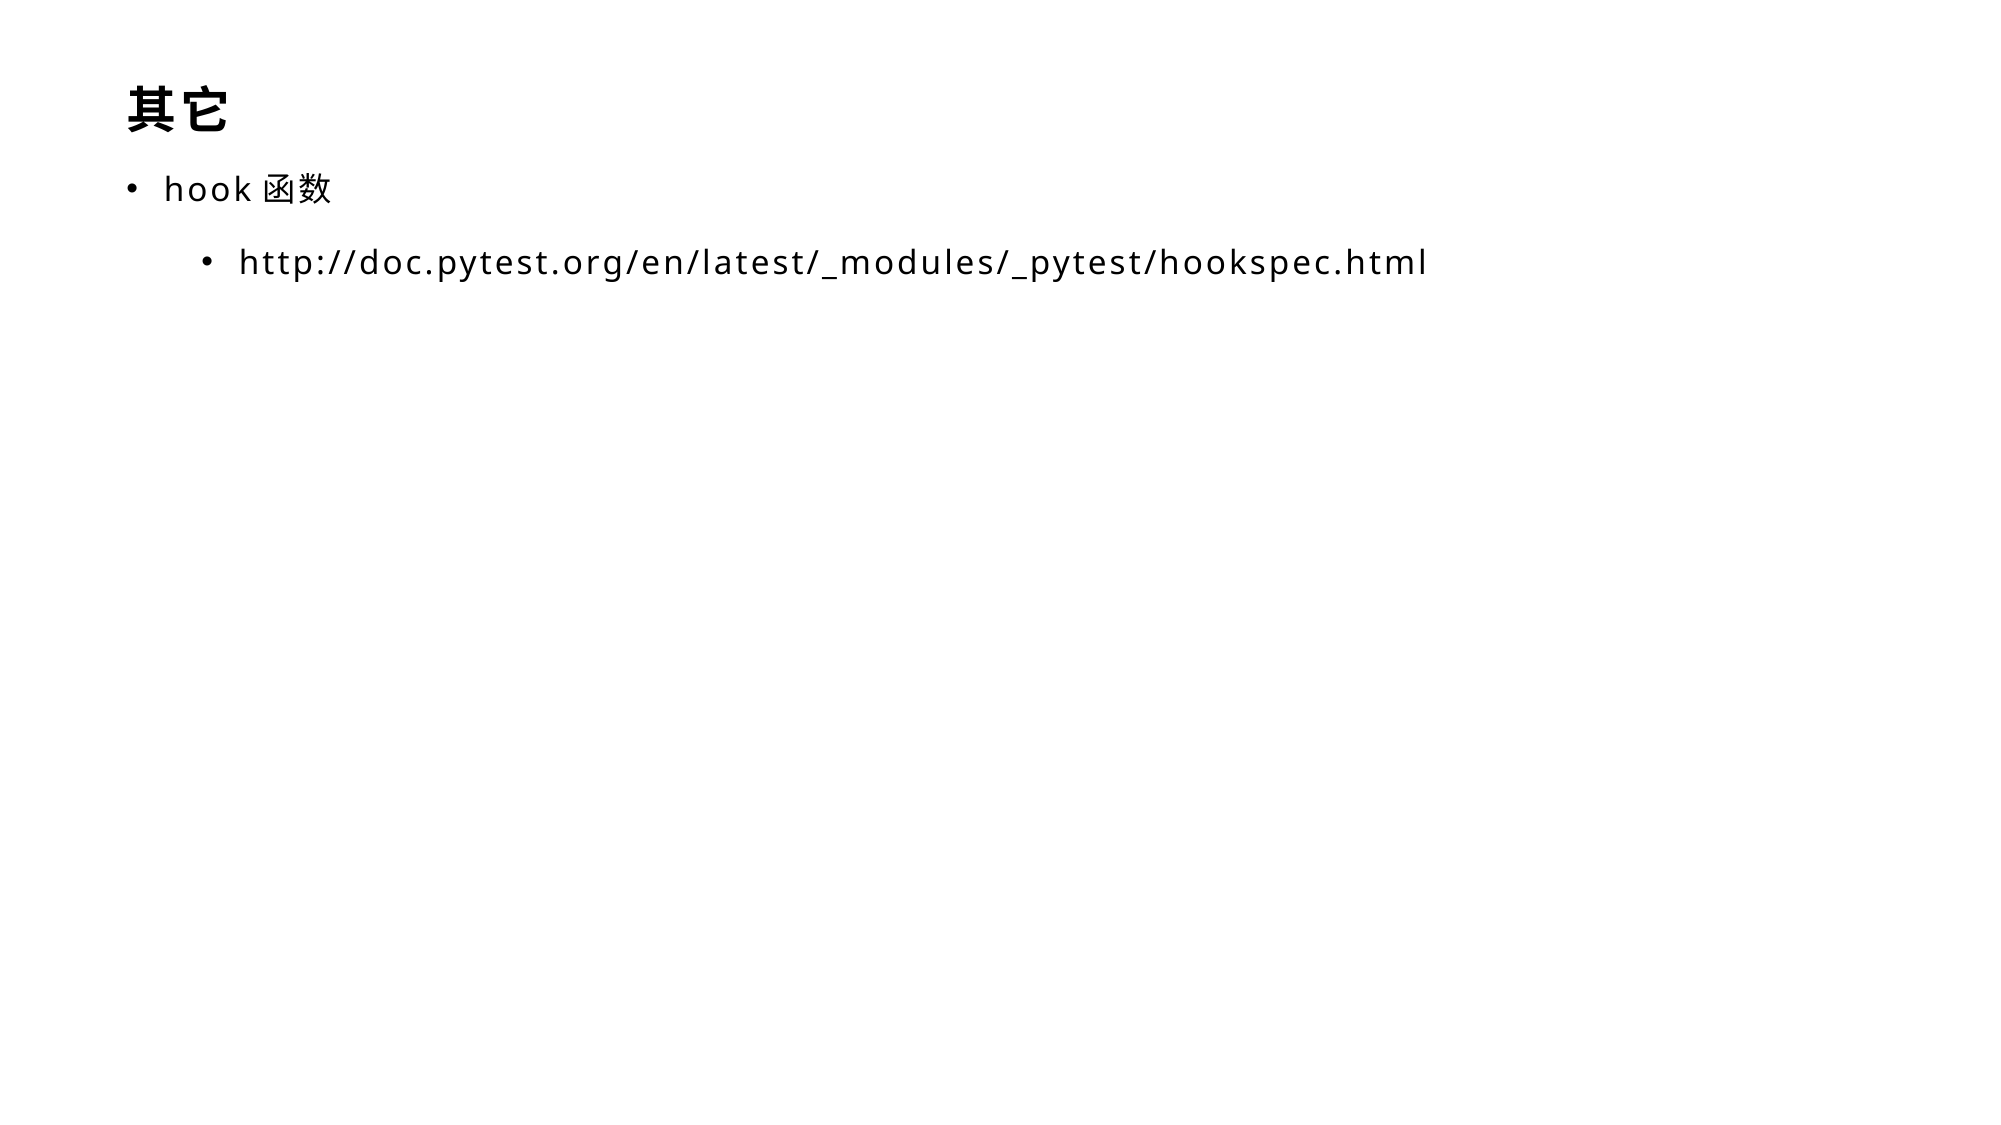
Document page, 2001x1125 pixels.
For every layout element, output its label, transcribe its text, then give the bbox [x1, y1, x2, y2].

list hook函数 http://doc.pytest.org/en/latest/_modules/_pytest/hookspec.html [109, 156, 1891, 1041]
title 其它 [109, 72, 1891, 146]
